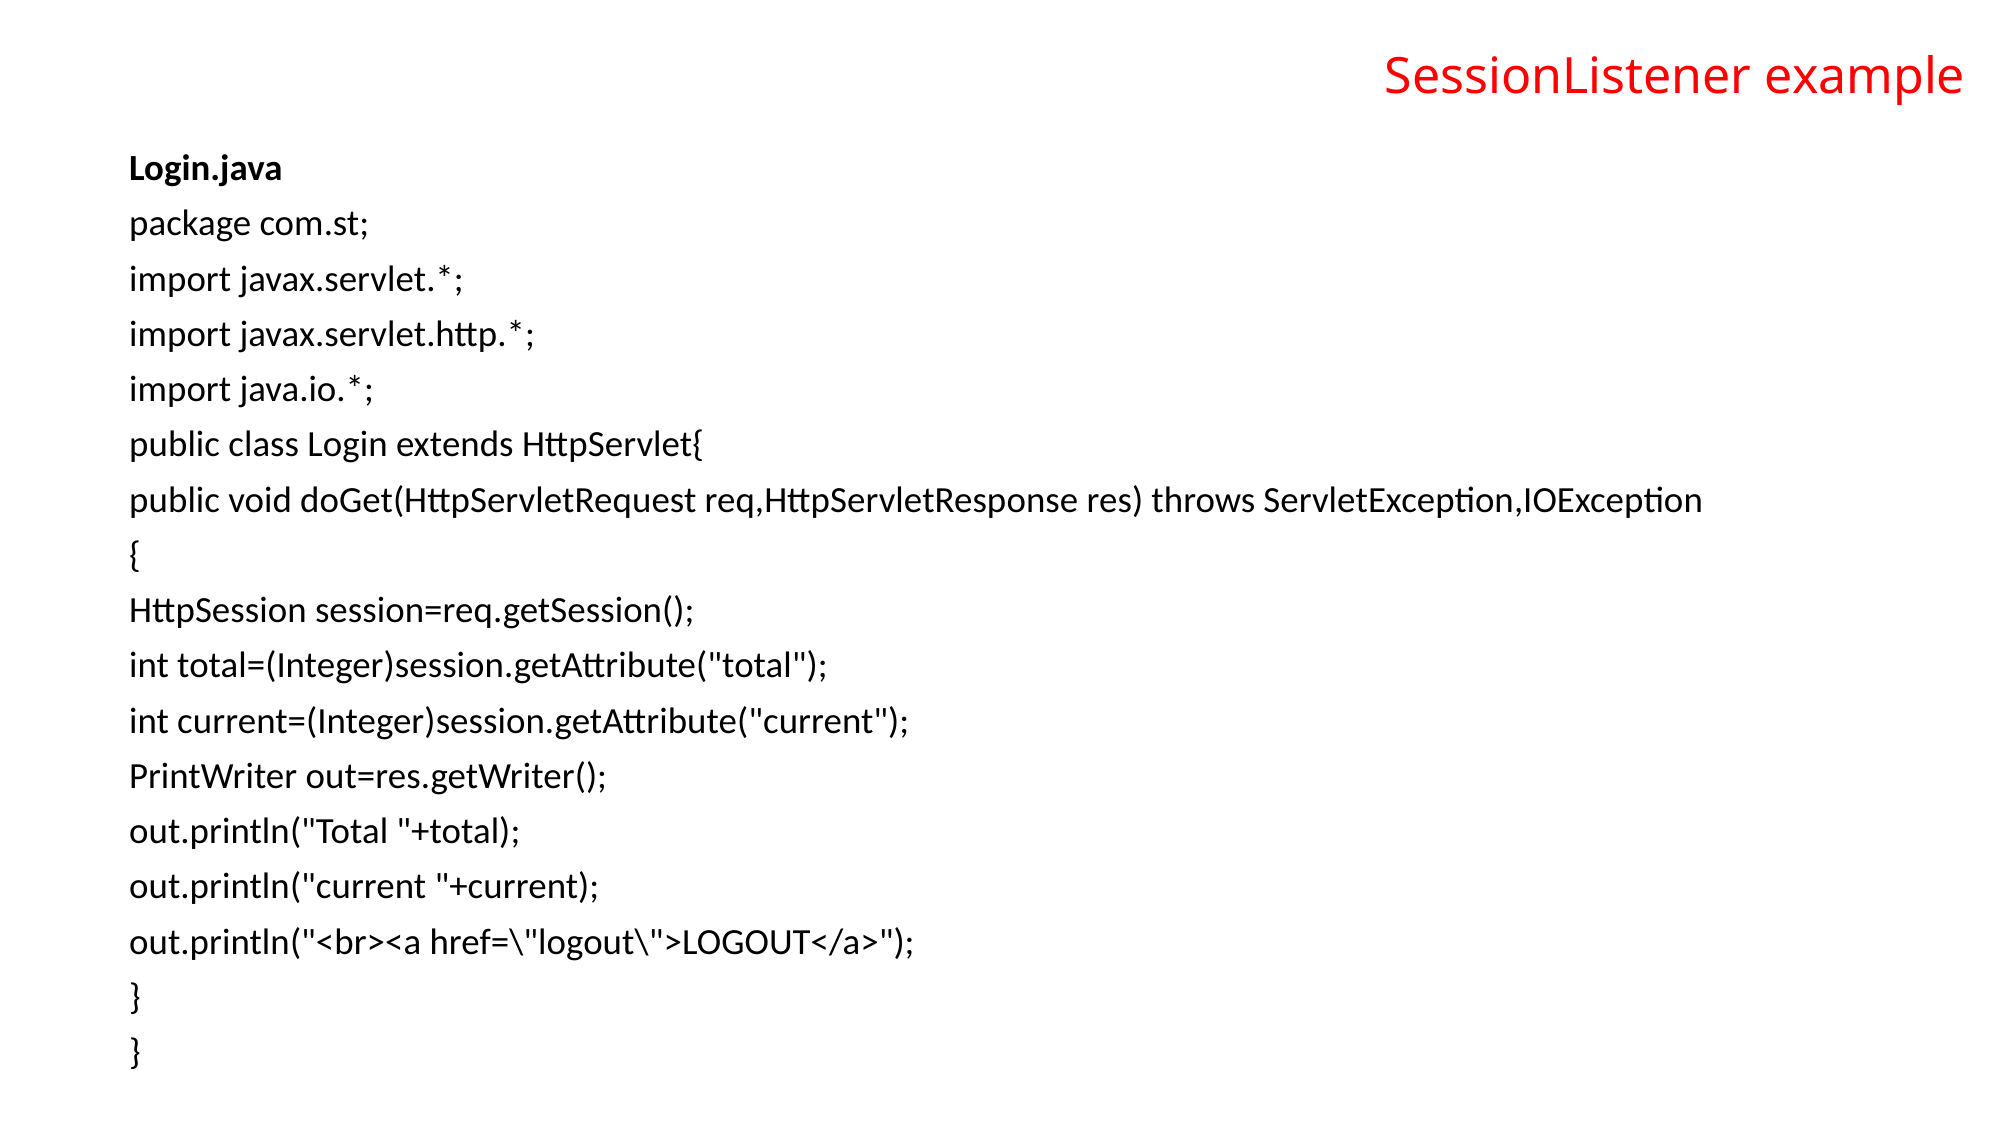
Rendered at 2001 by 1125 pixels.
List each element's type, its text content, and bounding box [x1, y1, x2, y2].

subtitle Login.java package com.st; import javax.servlet.*; import javax.servlet.http.*; import java.io.*; public class Login extends HttpServlet{ public void doGet(HttpServletRequest req,HttpServletResponse res) throws ServletException,IOException { HttpSession session=req.getSession(); int total=(Integer)session.getAttribute("total"); int current=(Integer)session.getAttribute("current"); PrintWriter out=res.getWriter(); out.println("Total "+total); out.println("current "+current); out.println("<br><a href=\"logout\">LOGOUT</a>"); } } [114, 141, 1908, 1091]
title SessionListener example [1358, 26, 1981, 112]
